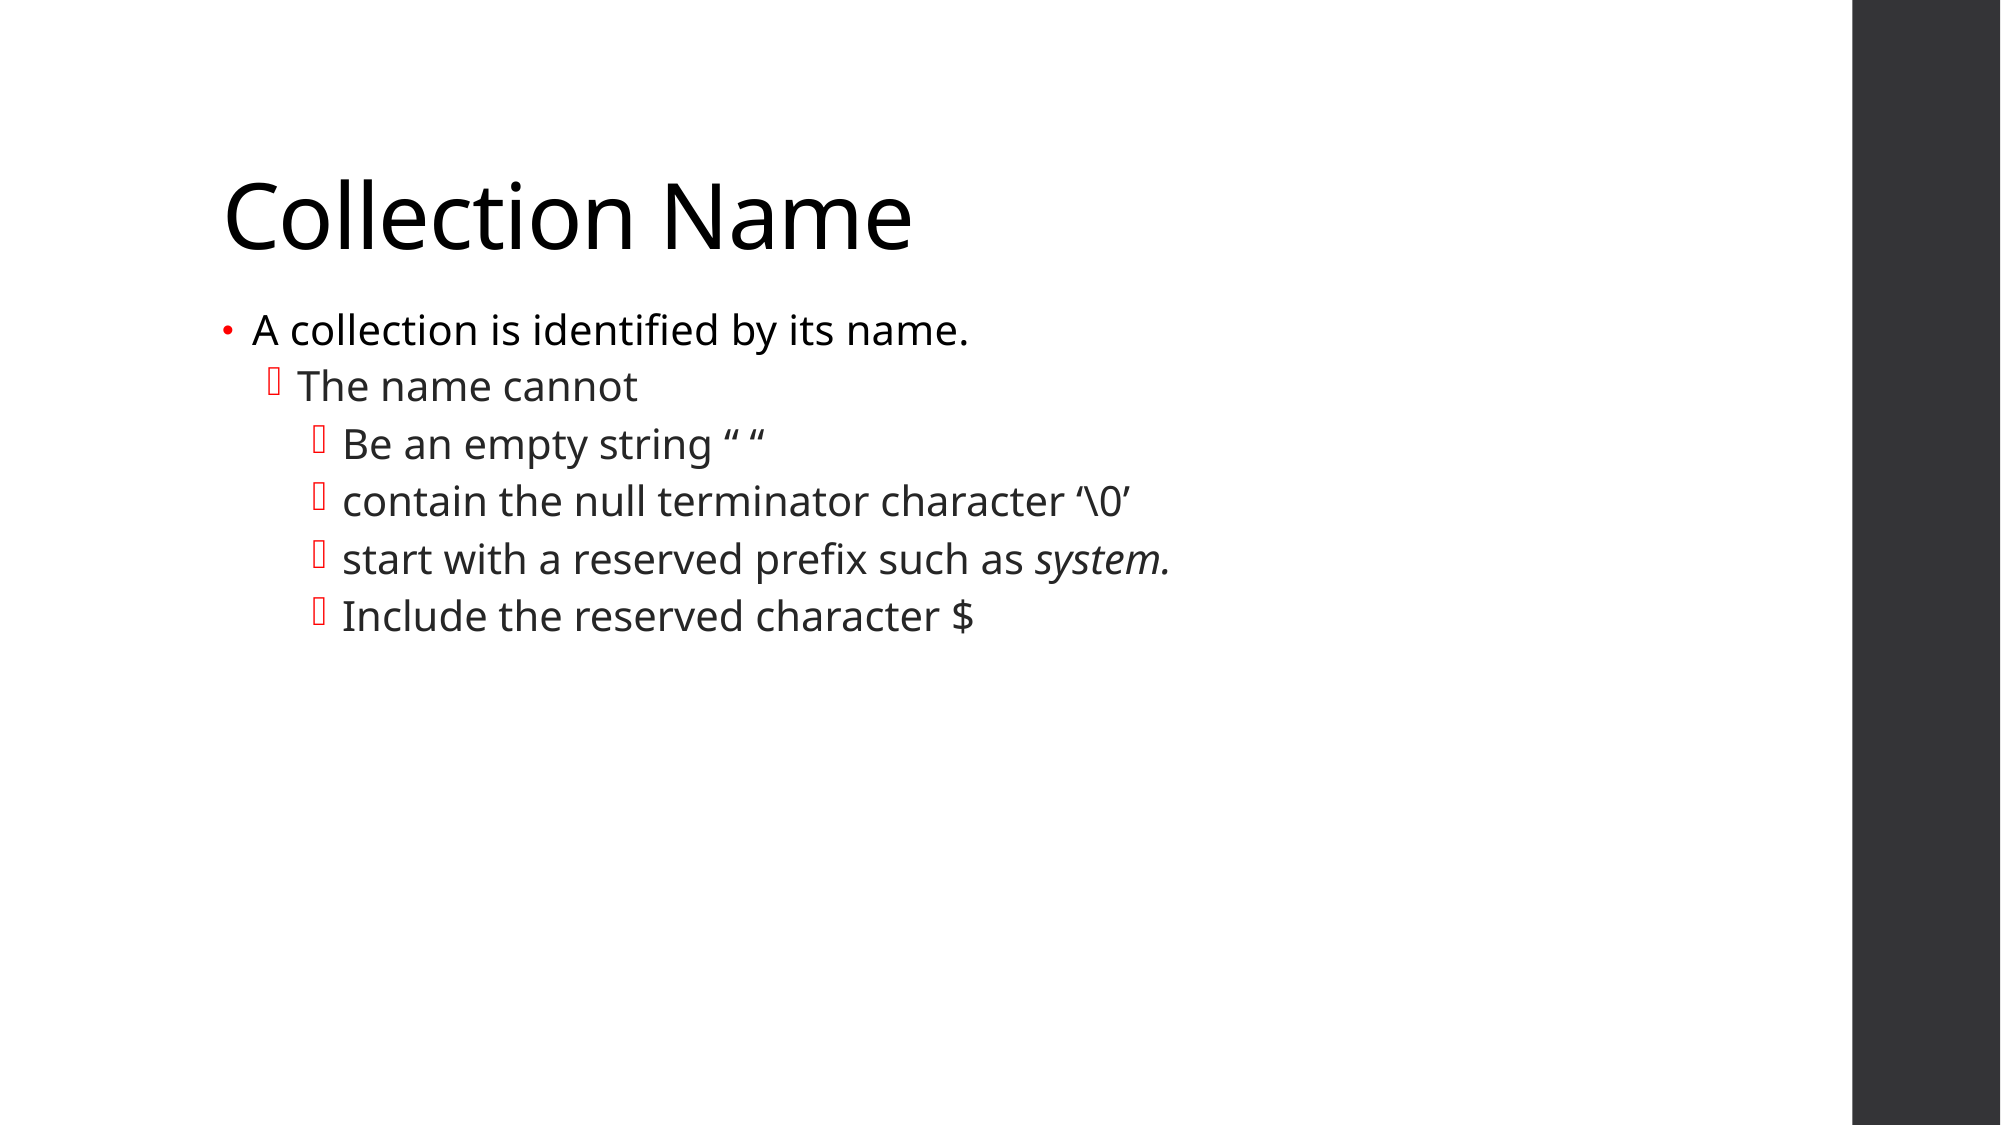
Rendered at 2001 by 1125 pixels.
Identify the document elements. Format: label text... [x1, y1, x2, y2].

title Collection Name [206, 60, 1797, 278]
list A collection is identified by its name. The name cannot Be an empty string “ “ contain the null terminator character ‘\0’ start with a reserved prefix such as system. Include the reserved character $ [206, 299, 1617, 1014]
